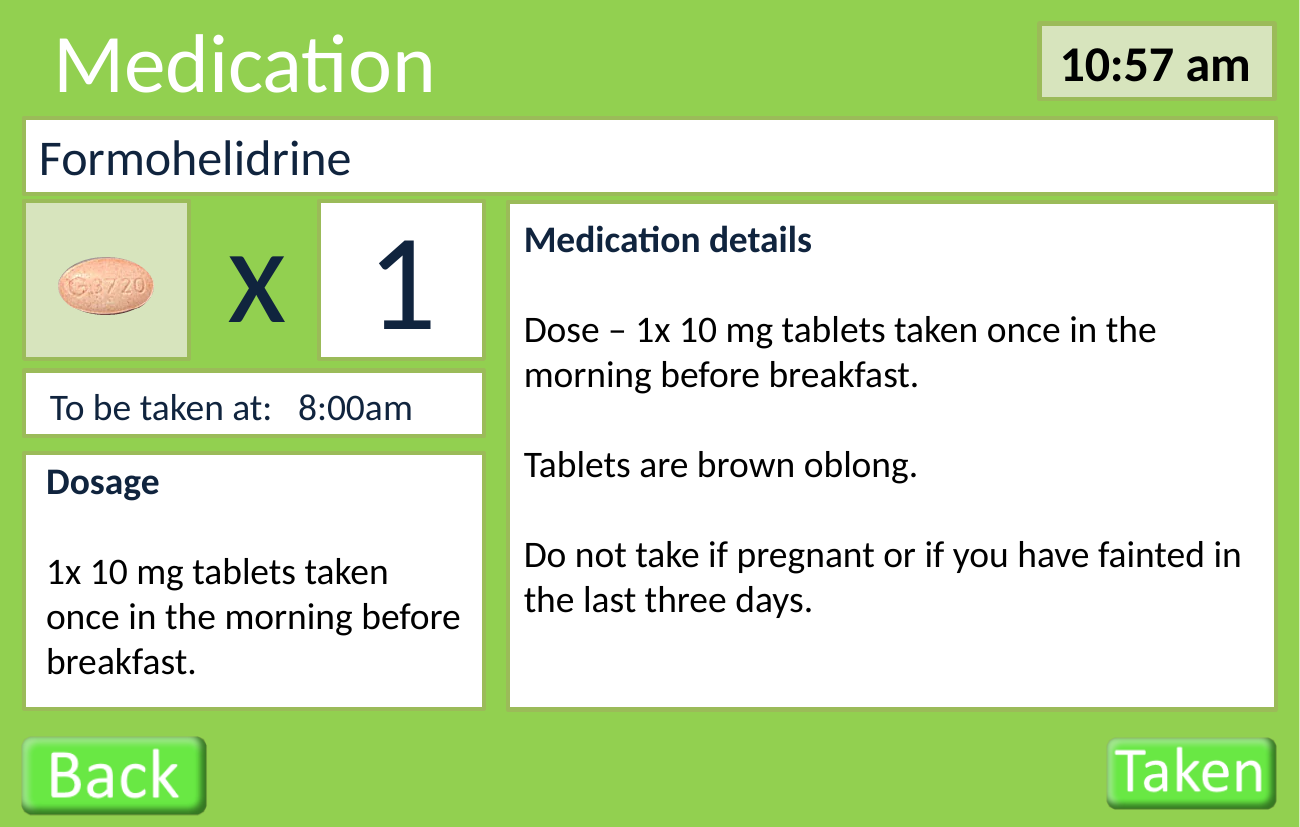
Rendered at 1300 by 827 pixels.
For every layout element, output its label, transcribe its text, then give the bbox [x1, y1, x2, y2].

text_box Dosage 1x 10 mg tablets taken once in the morning before breakfast. [31, 449, 481, 735]
text_box 10:57 am [1044, 23, 1300, 99]
text_box 1 [352, 184, 601, 365]
text_box [22, 338, 191, 361]
text_box [22, 368, 486, 438]
text_box [22, 116, 1278, 196]
text_box [317, 199, 352, 361]
text_box [22, 451, 31, 711]
text_box Medication details Dose – 1x 10 mg tablets taken once in the morning before breakfast. Tablets are brown oblong. Do not take if pregnant or if you have fainted in the last three days. [508, 207, 1276, 673]
text_box To be taken at: 8:00am [34, 375, 484, 436]
text_box x [212, 177, 461, 357]
picture [0, 715, 238, 827]
text_box [481, 451, 486, 711]
text_box [22, 199, 191, 218]
picture [1076, 718, 1300, 824]
text_box Formohelidrine [24, 118, 580, 193]
text_box [1037, 21, 1277, 101]
text_box [506, 200, 1278, 712]
picture [0, 219, 289, 331]
text_box Medication [38, 2, 594, 117]
